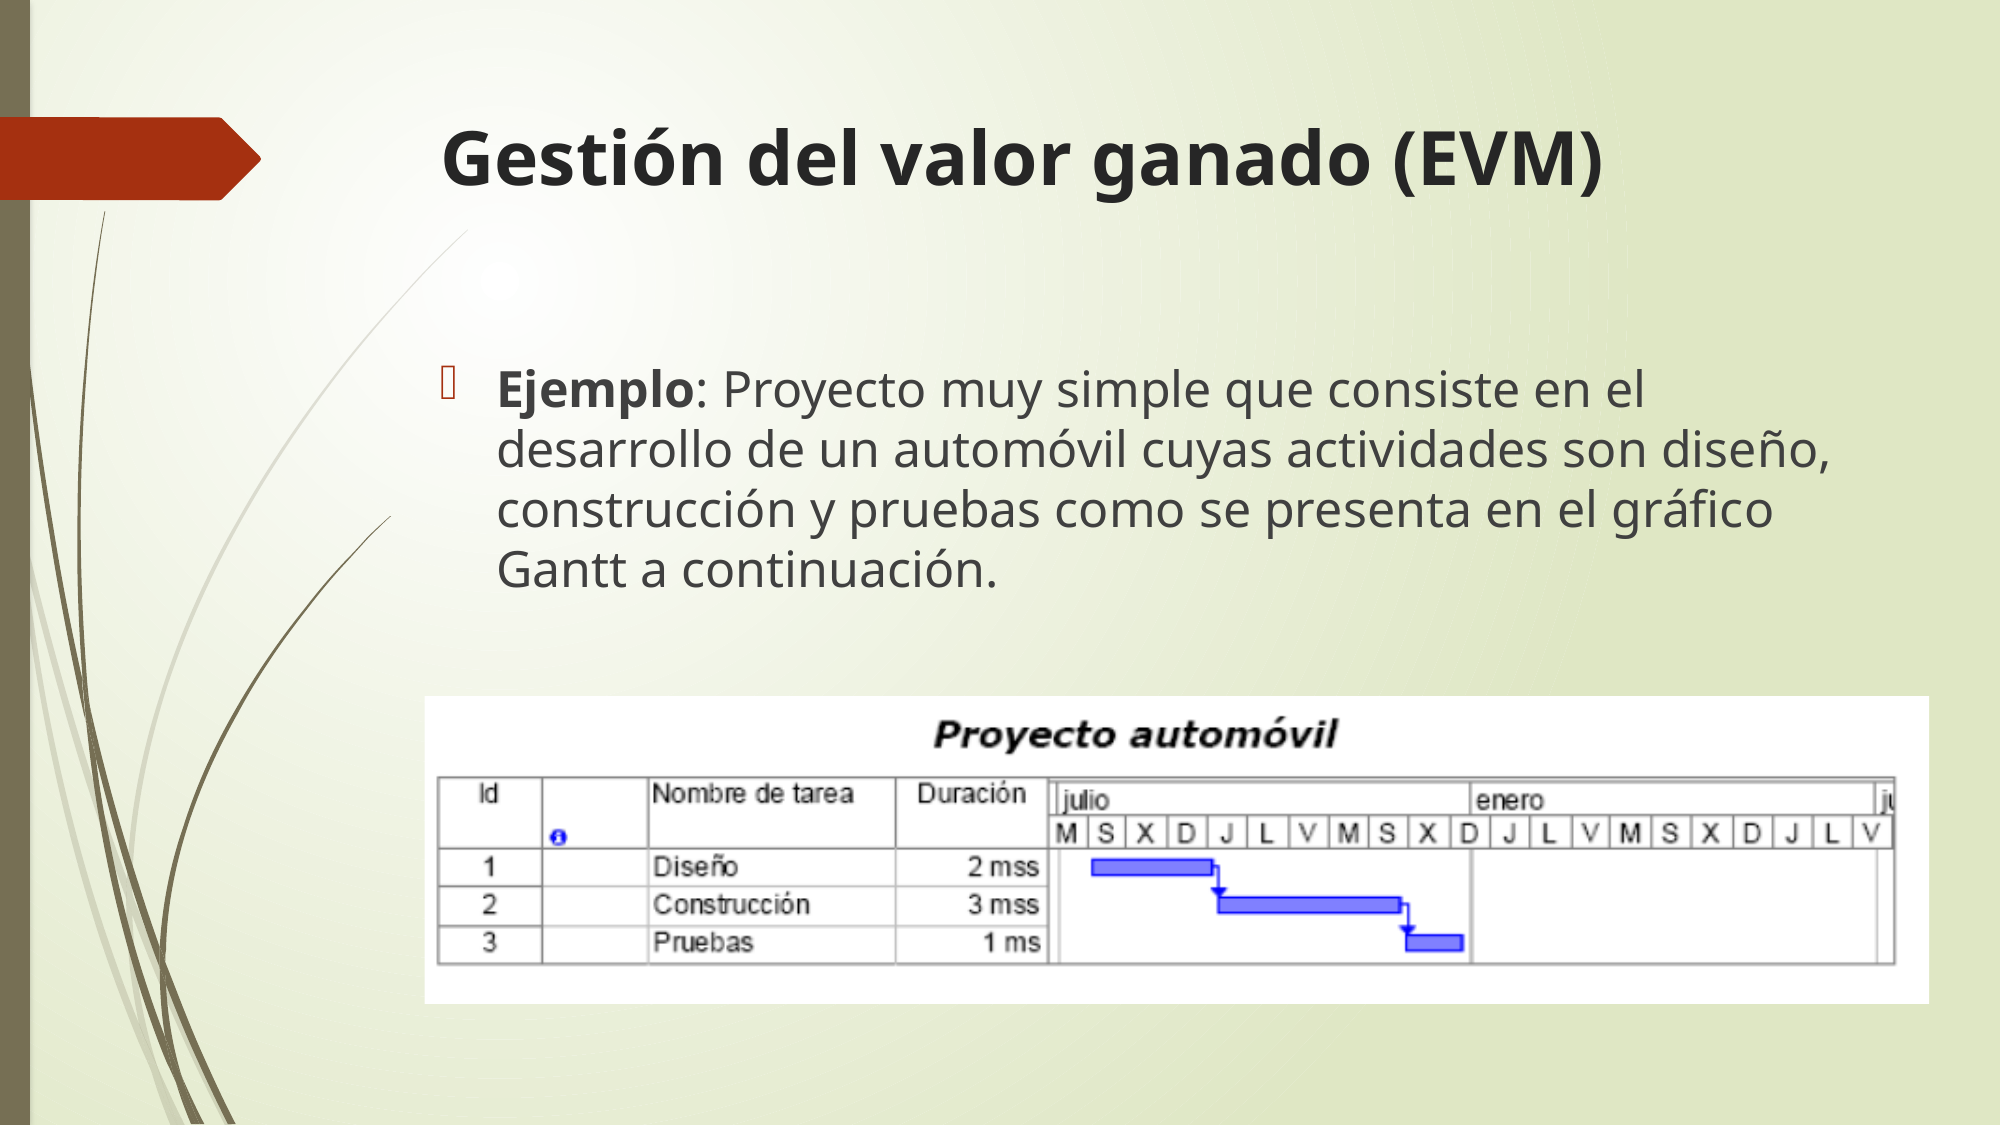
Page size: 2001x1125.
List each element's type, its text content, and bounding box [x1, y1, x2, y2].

picture [424, 695, 1930, 1004]
title Gestión del valor ganado (EVM) [425, 102, 1888, 313]
list Ejemplo: Proyecto muy simple que consiste en el desarrollo de un automóvil cuyas actividades son diseño, construcción y pruebas como se presenta en el gráfico Gantt a continuación. [424, 350, 1888, 592]
